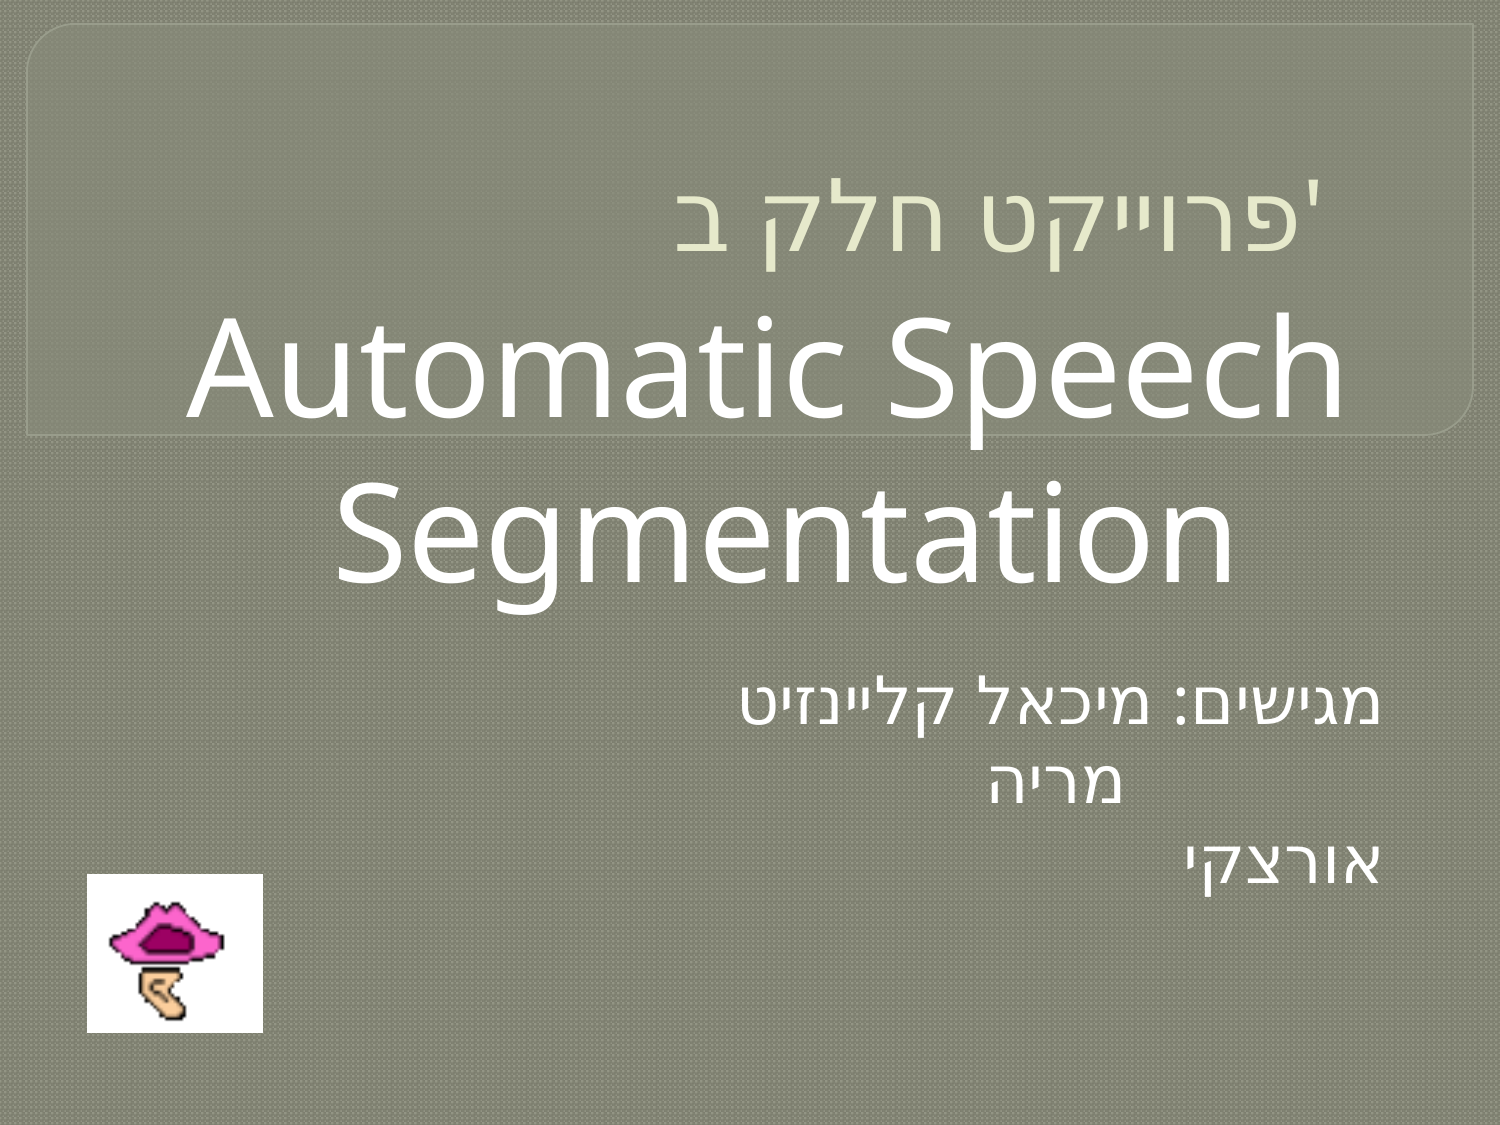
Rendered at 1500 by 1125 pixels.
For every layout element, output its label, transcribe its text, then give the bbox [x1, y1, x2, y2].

subtitle מגישים: מיכאל קליינזיט מריה אורצקי [350, 650, 1427, 938]
picture [87, 874, 263, 1033]
text_box Automatic Speech Segmentation [124, 274, 1413, 616]
title פרוייקט חלק ב' [87, 37, 1363, 279]
